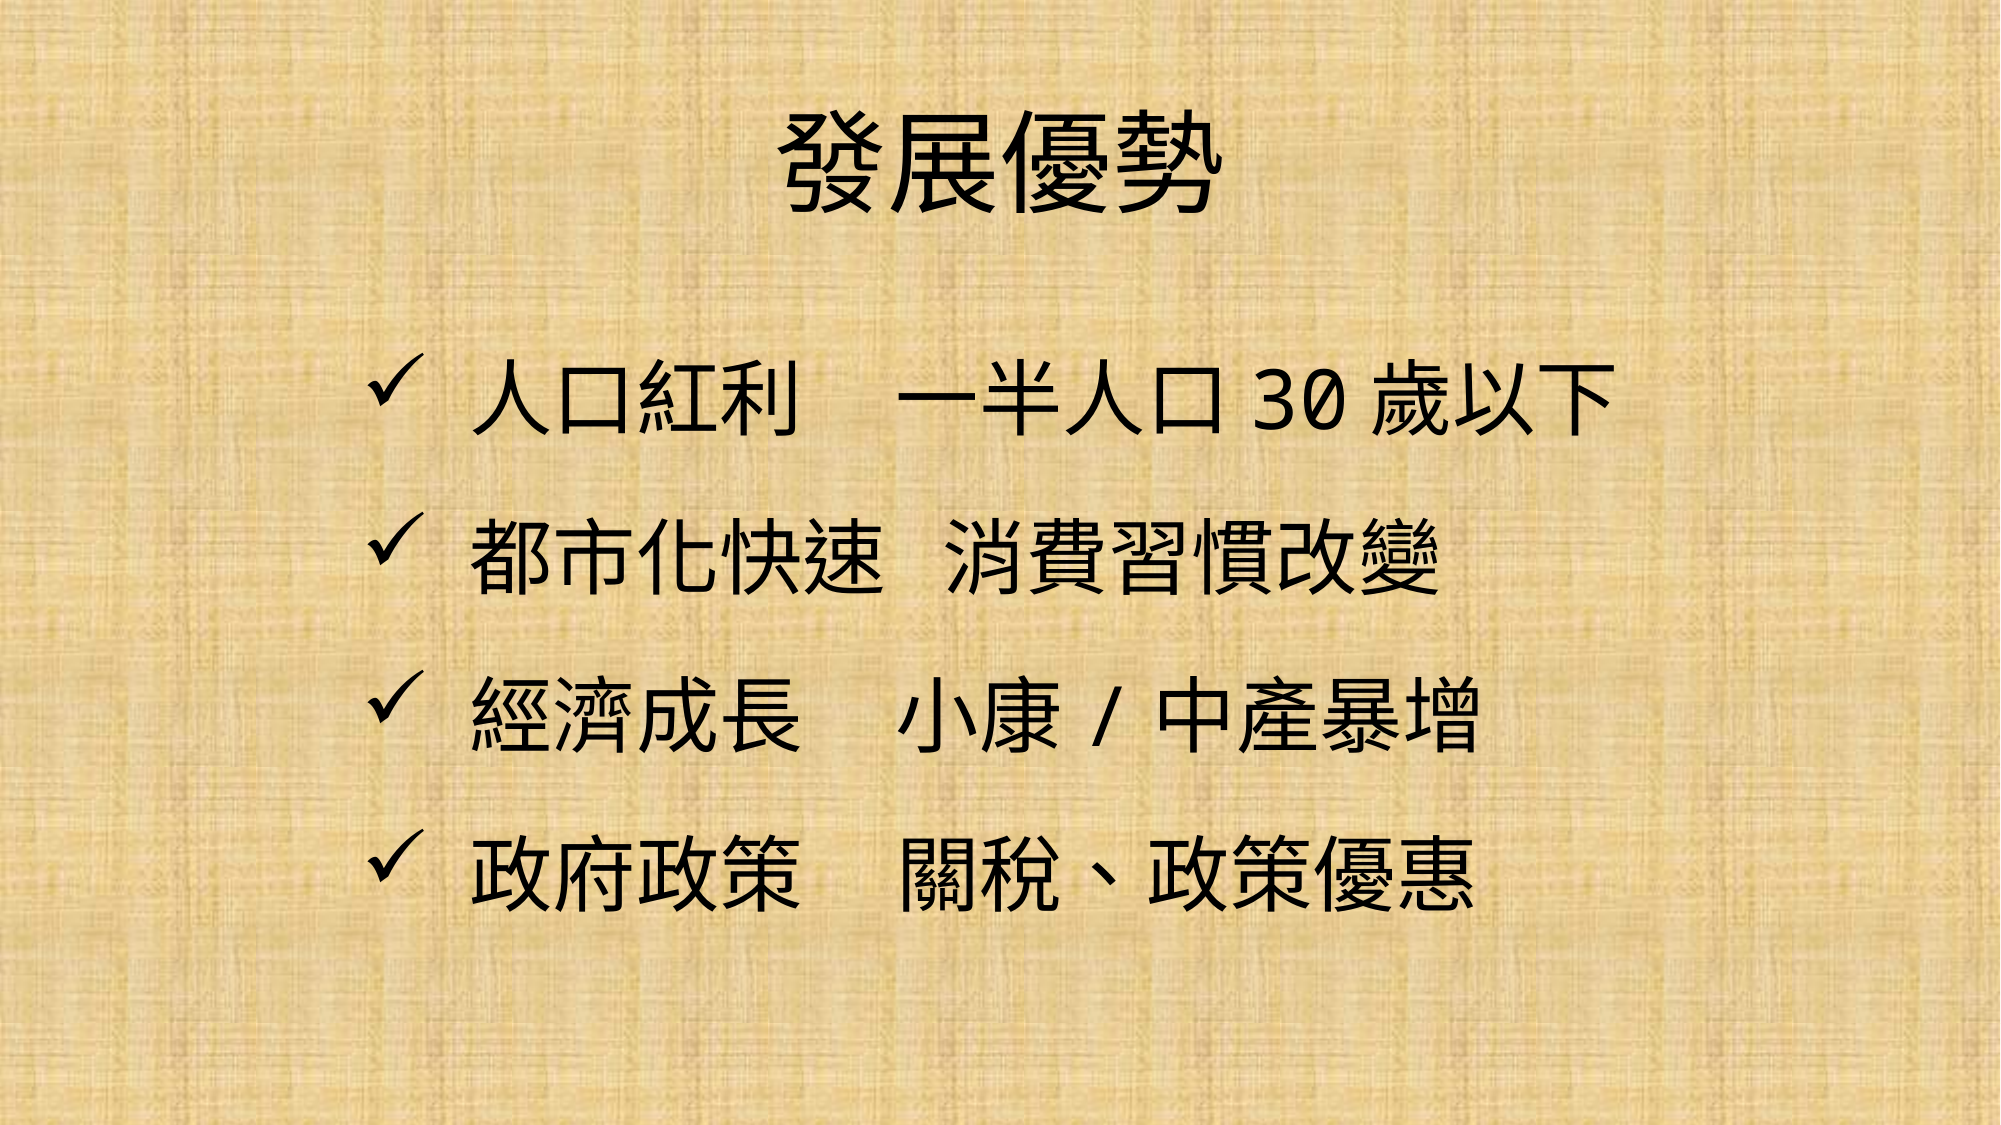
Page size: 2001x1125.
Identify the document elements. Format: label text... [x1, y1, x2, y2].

title 發展優勢 [137, 59, 1863, 278]
picture [0, 0, 2001, 1125]
list 人口紅利 一半人口30歲以下 都市化快速 消費習慣改變 經濟成長 小康/中產暴增 政府政策 關稅、政策優惠 [346, 350, 1716, 978]
